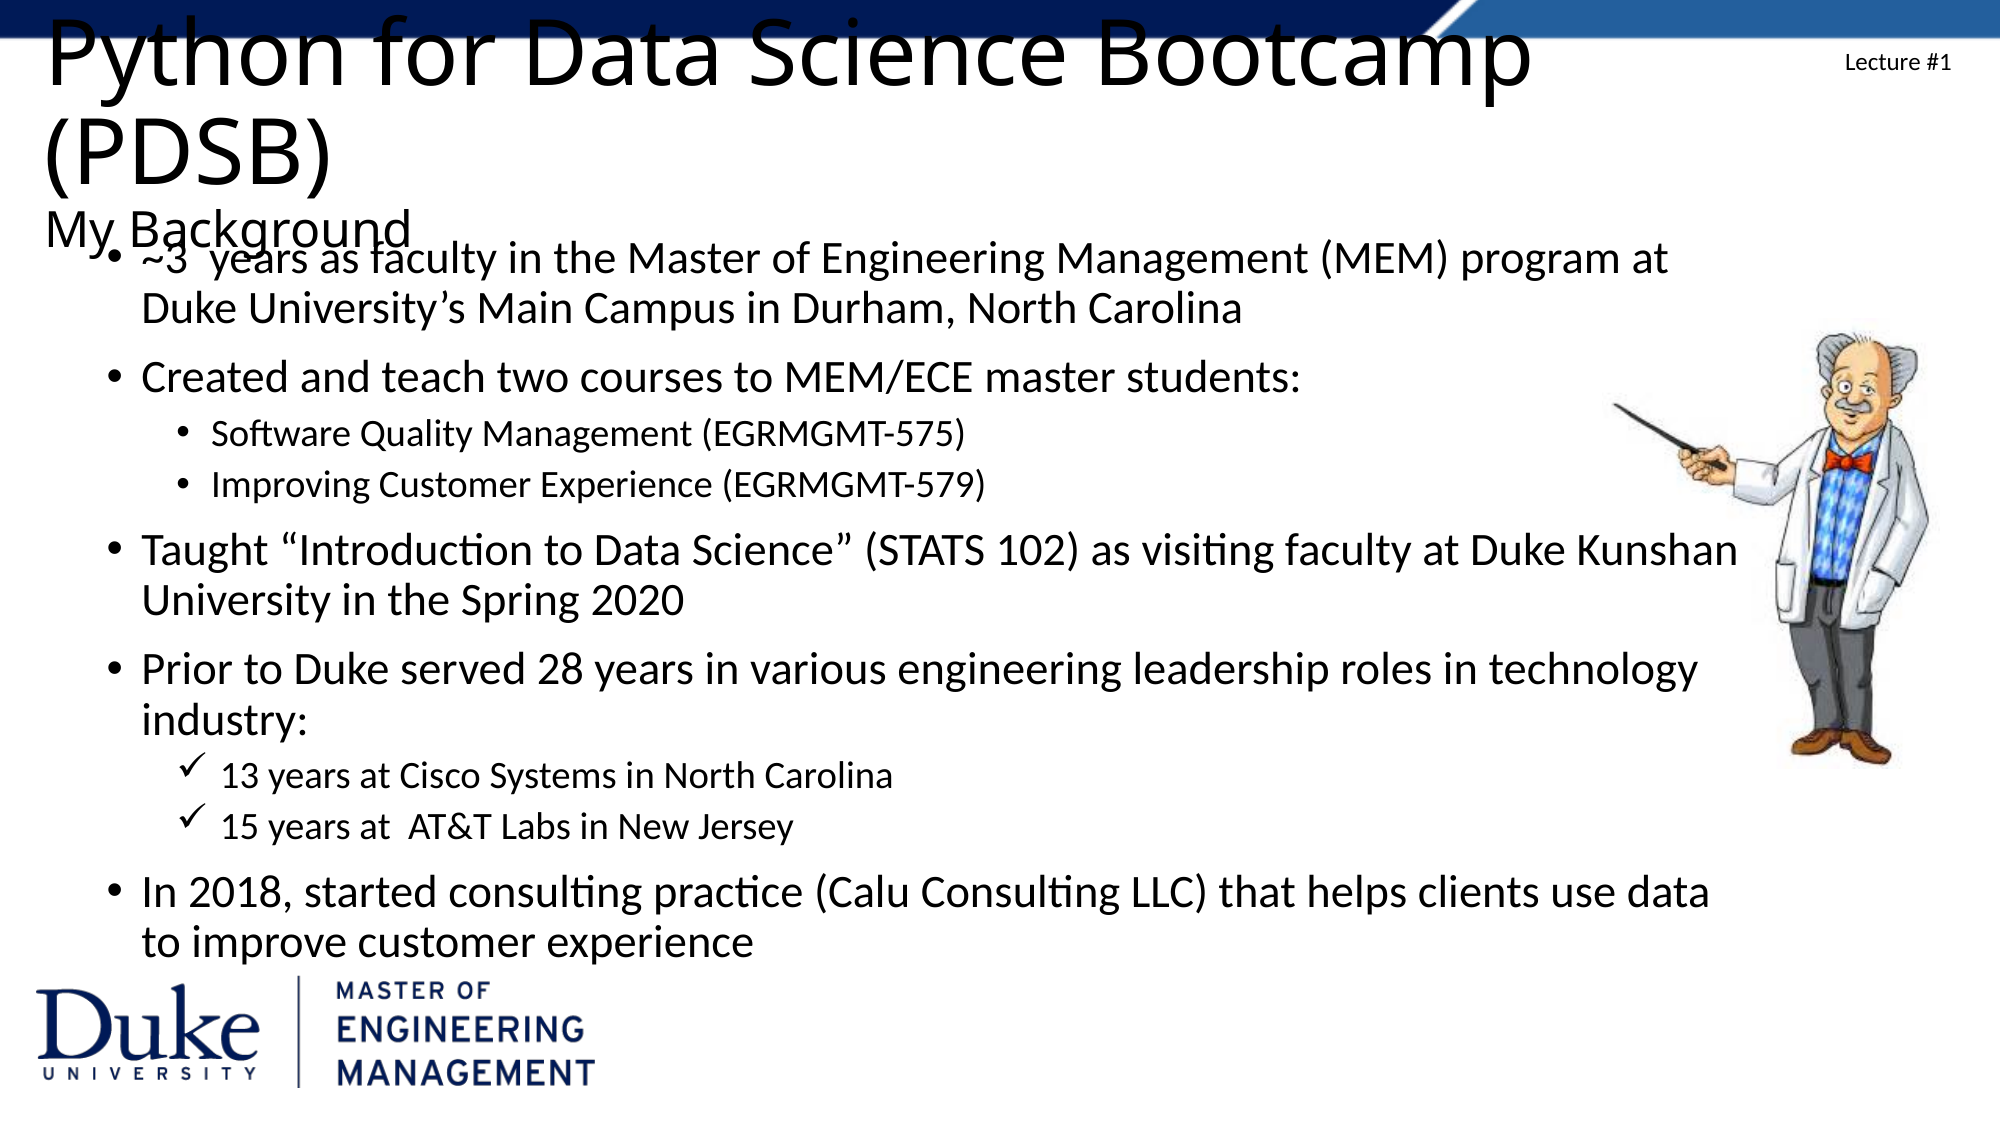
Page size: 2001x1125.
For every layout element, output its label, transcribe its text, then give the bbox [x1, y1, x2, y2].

picture [36, 975, 595, 1088]
text_box Lecture #1 [1830, 38, 1973, 83]
picture [1602, 318, 1940, 769]
list ~3 years as faculty in the Master of Engineering Management (MEM) program at Duke University’s Main Campus in Durham, North Carolina Created and teach two courses to MEM/ECE master students: Software Quality Management (EGRMGMT-575) Improving Customer Experience (EGRMGMT-579) Taught “Introduction to Data Science” (STATS 102) as visiting faculty at Duke Kunshan University in the Spring 2020 Prior to Duke served 28 years in various engineering leadership roles in technology industry: 13 years at Cisco Systems in North Carolina 15 years at AT&T Labs in New Jersey In 2018, started consulting practice (Calu Consulting LLC) that helps clients use data to improve customer experience [91, 225, 1755, 976]
title Python for Data Science Bootcamp (PDSB) My Background [29, 23, 1755, 241]
